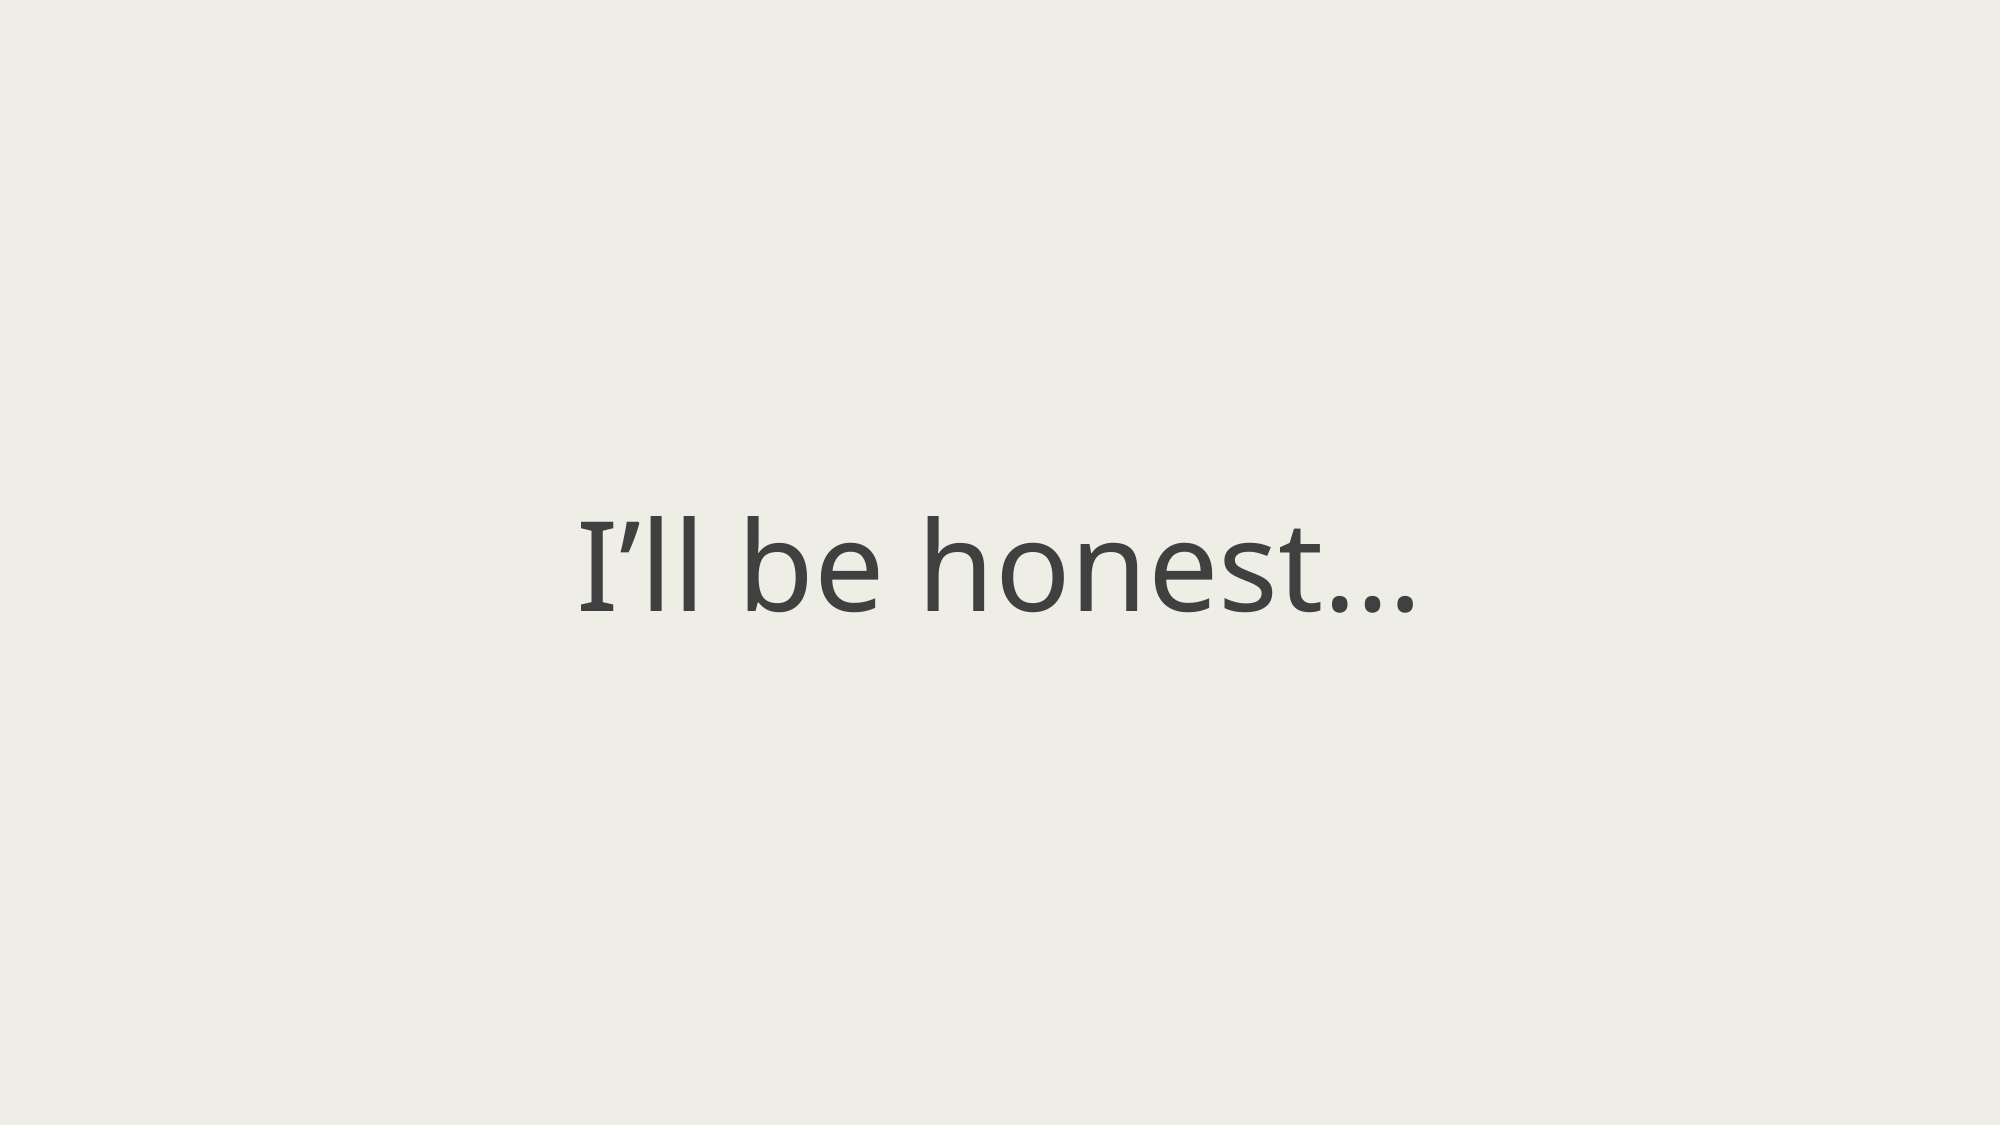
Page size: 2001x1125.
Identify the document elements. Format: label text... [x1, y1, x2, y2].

text_box I’ll be honest… [99, 479, 1900, 644]
